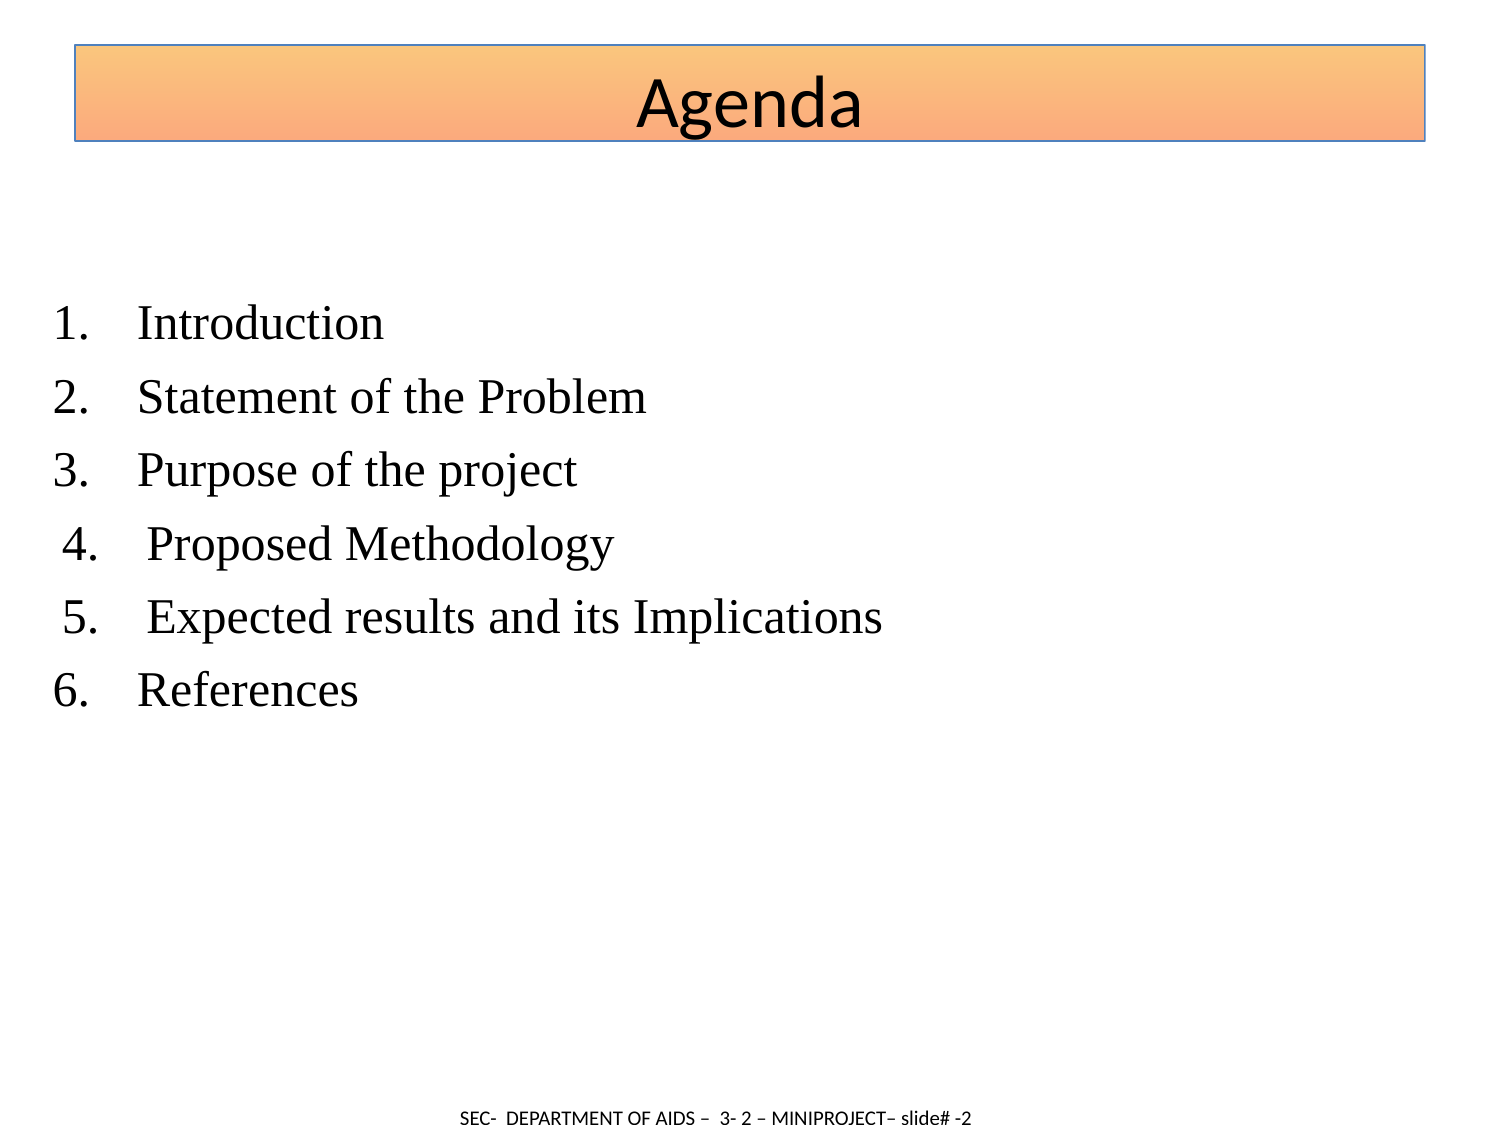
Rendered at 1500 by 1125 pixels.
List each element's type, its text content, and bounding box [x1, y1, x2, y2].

list Introduction Statement of the Problem Purpose of the project Proposed Methodology Expected results and its Implications References [37, 162, 1450, 1025]
title Agenda [75, 45, 1425, 150]
